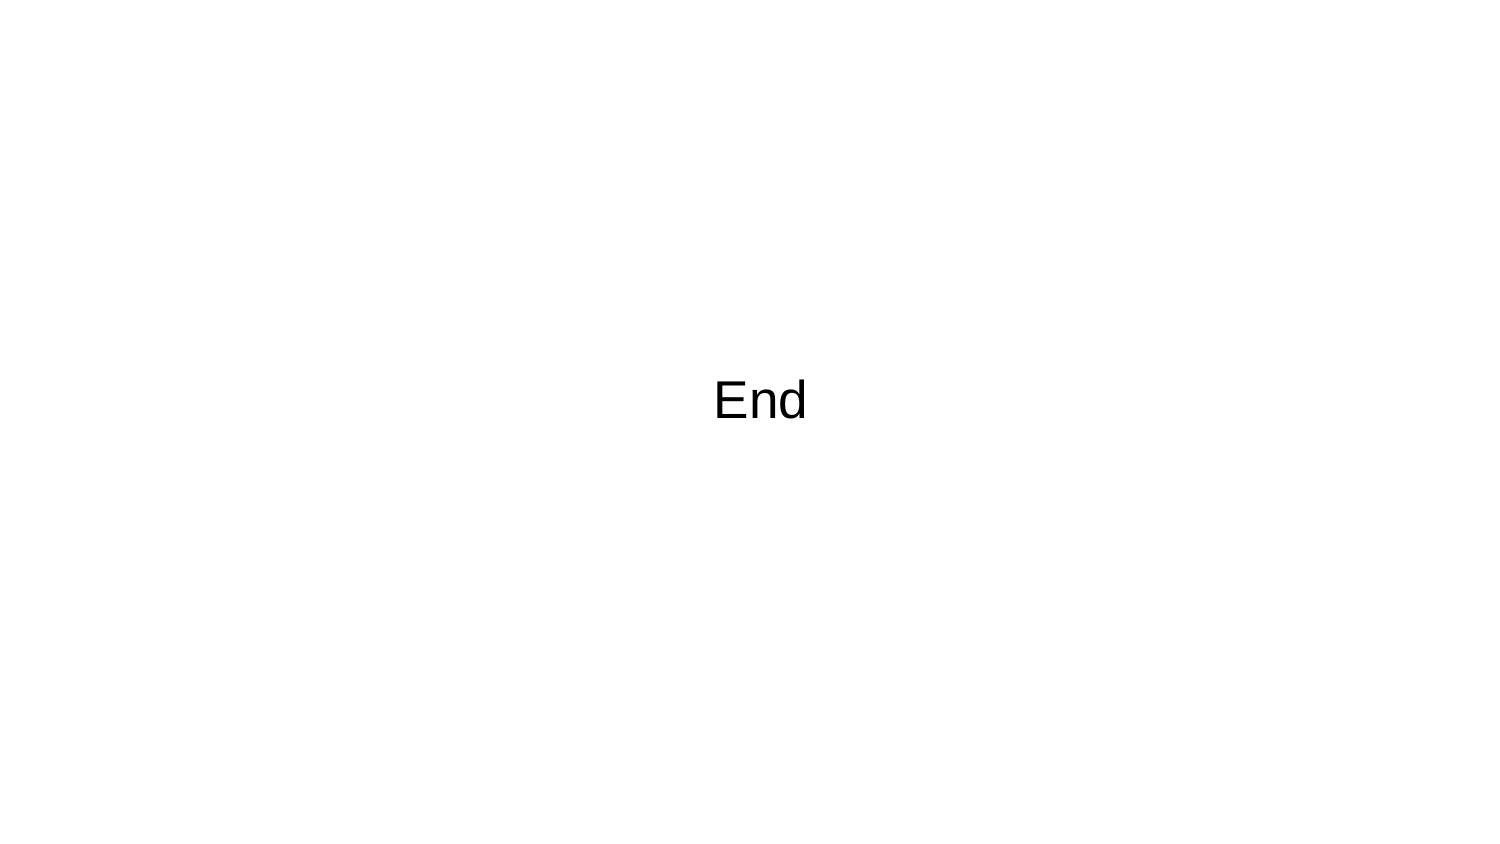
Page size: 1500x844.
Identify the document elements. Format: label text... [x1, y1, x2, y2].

title End [62, 351, 1460, 445]
